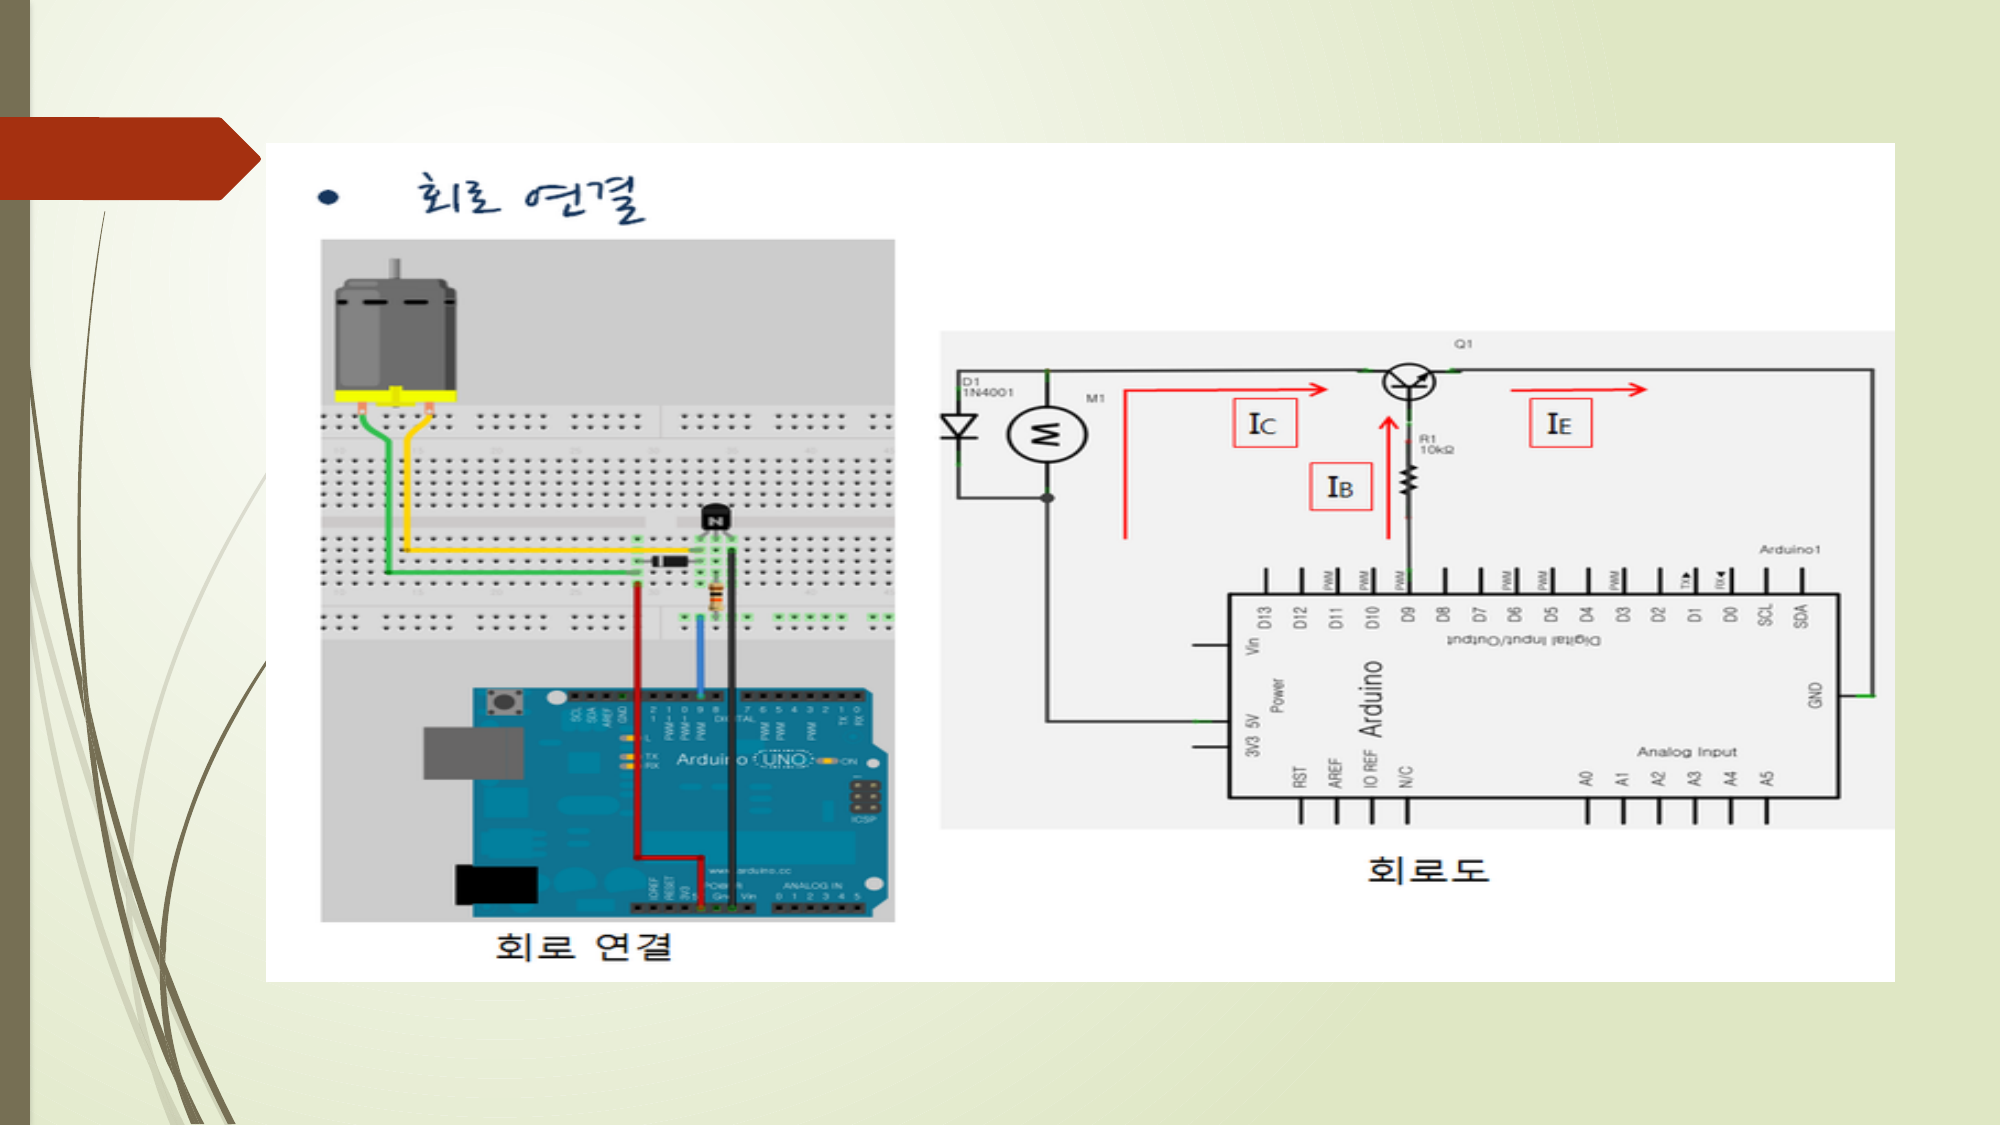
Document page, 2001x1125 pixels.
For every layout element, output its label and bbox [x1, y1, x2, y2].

picture [266, 143, 1896, 982]
